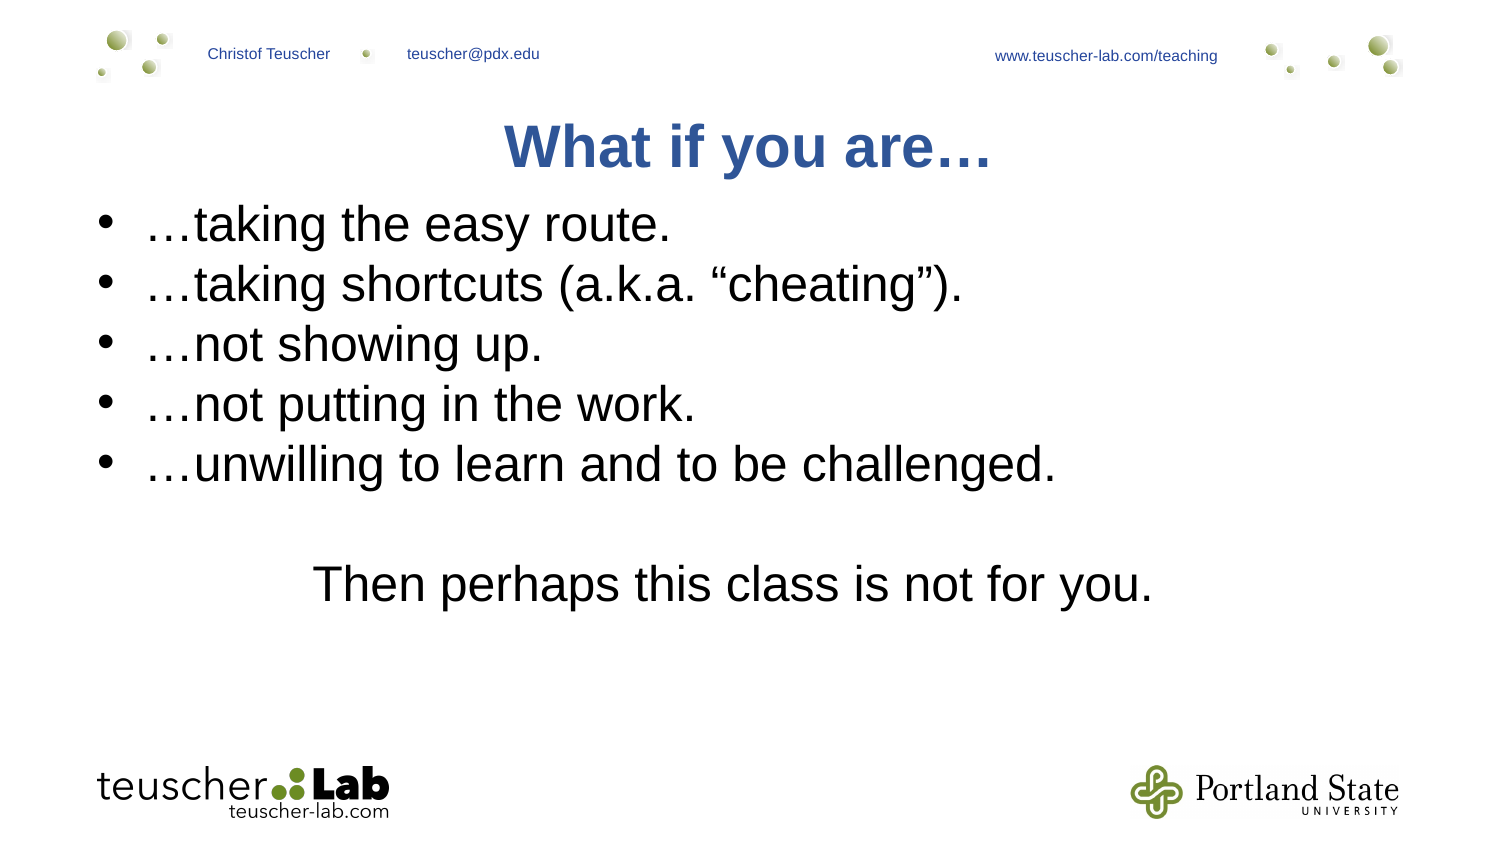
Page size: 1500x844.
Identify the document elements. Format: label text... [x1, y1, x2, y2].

picture [1130, 765, 1399, 819]
text_box …taking the easy route. …taking shortcuts (a.k.a. “cheating”). …not showing up. …not putting in the work. …unwilling to learn and to be challenged. Then perhaps this class is not for you. [82, 183, 1385, 619]
picture [97, 766, 389, 818]
text_box What if you are… [0, 110, 1500, 187]
